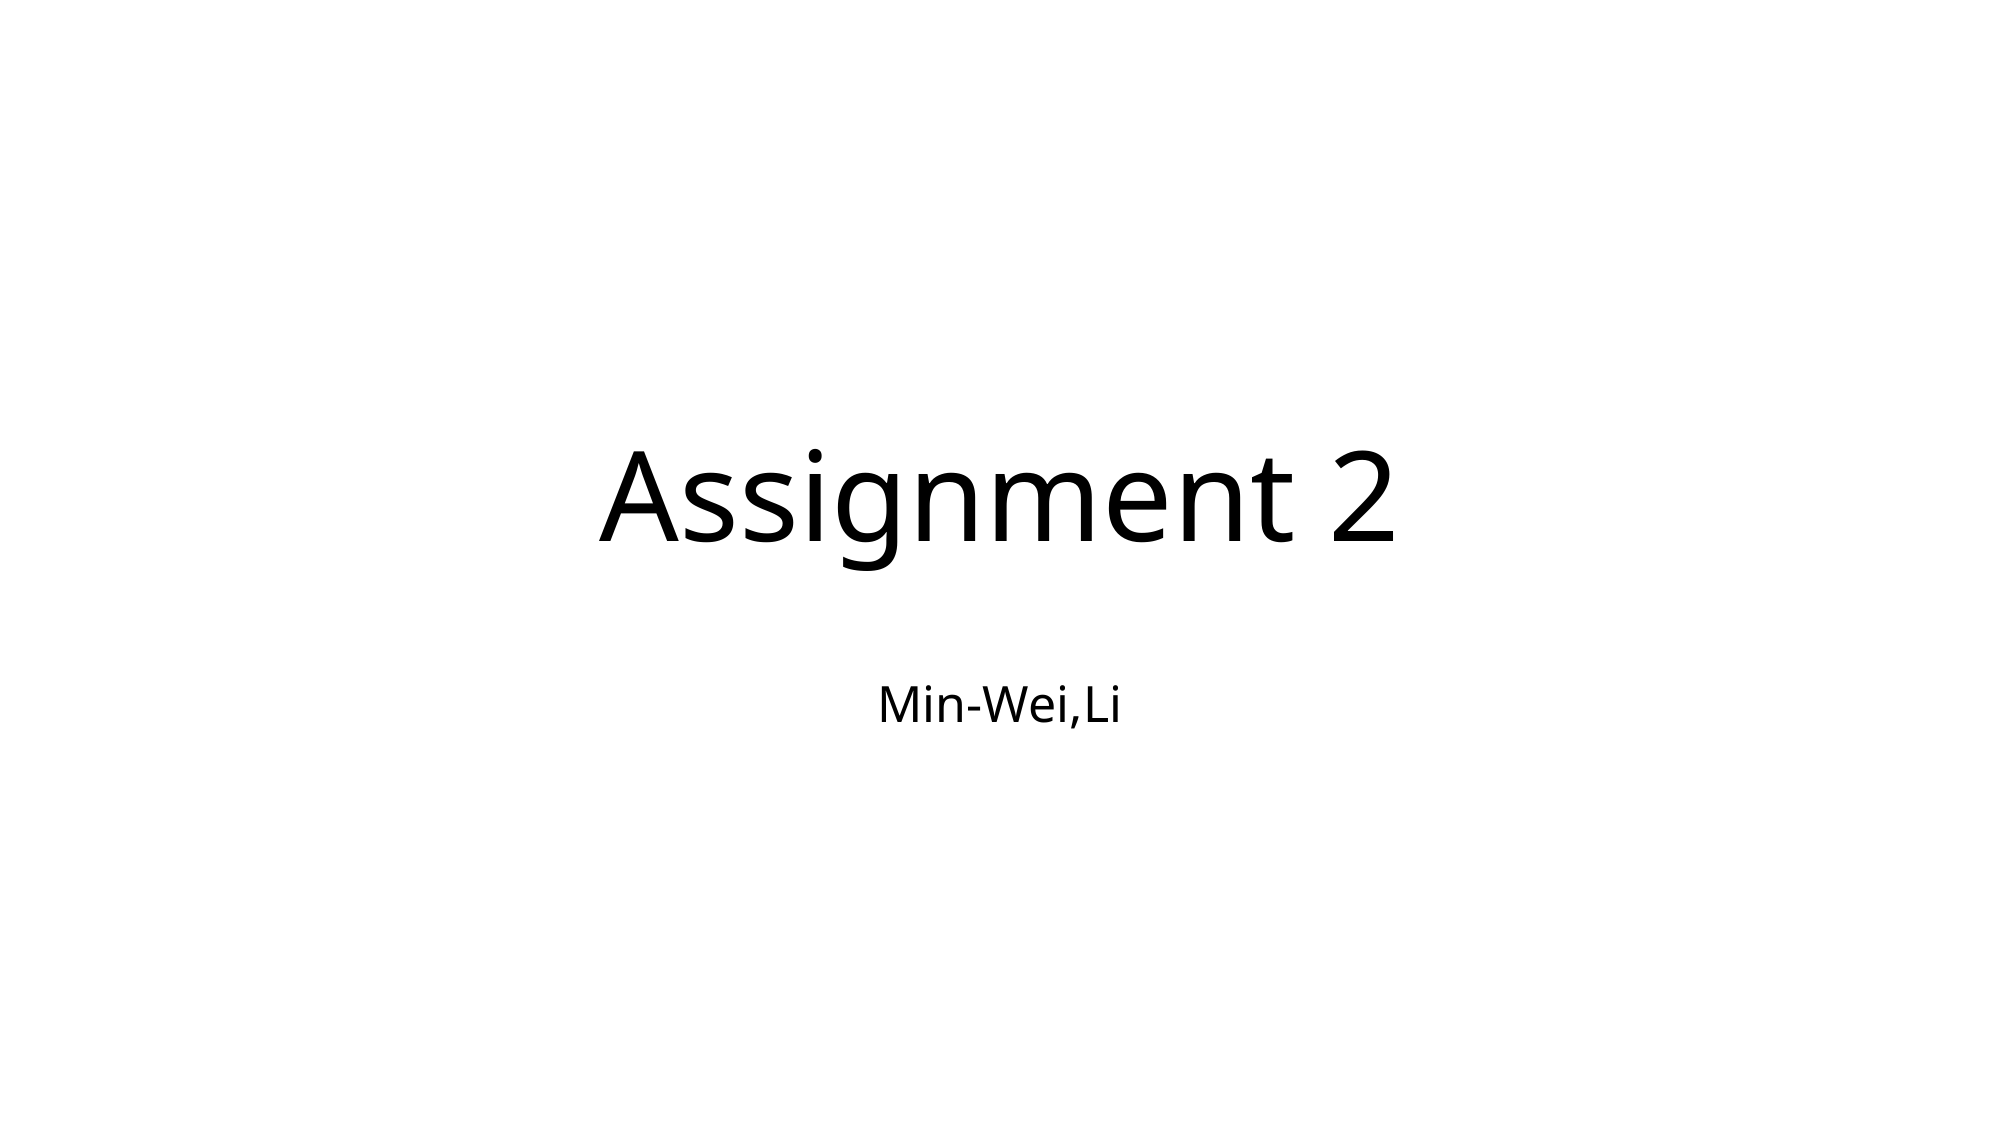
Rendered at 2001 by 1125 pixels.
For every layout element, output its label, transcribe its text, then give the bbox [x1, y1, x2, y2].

subtitle Min-Wei,Li [249, 590, 1750, 863]
title Assignment 2 [249, 184, 1750, 576]
